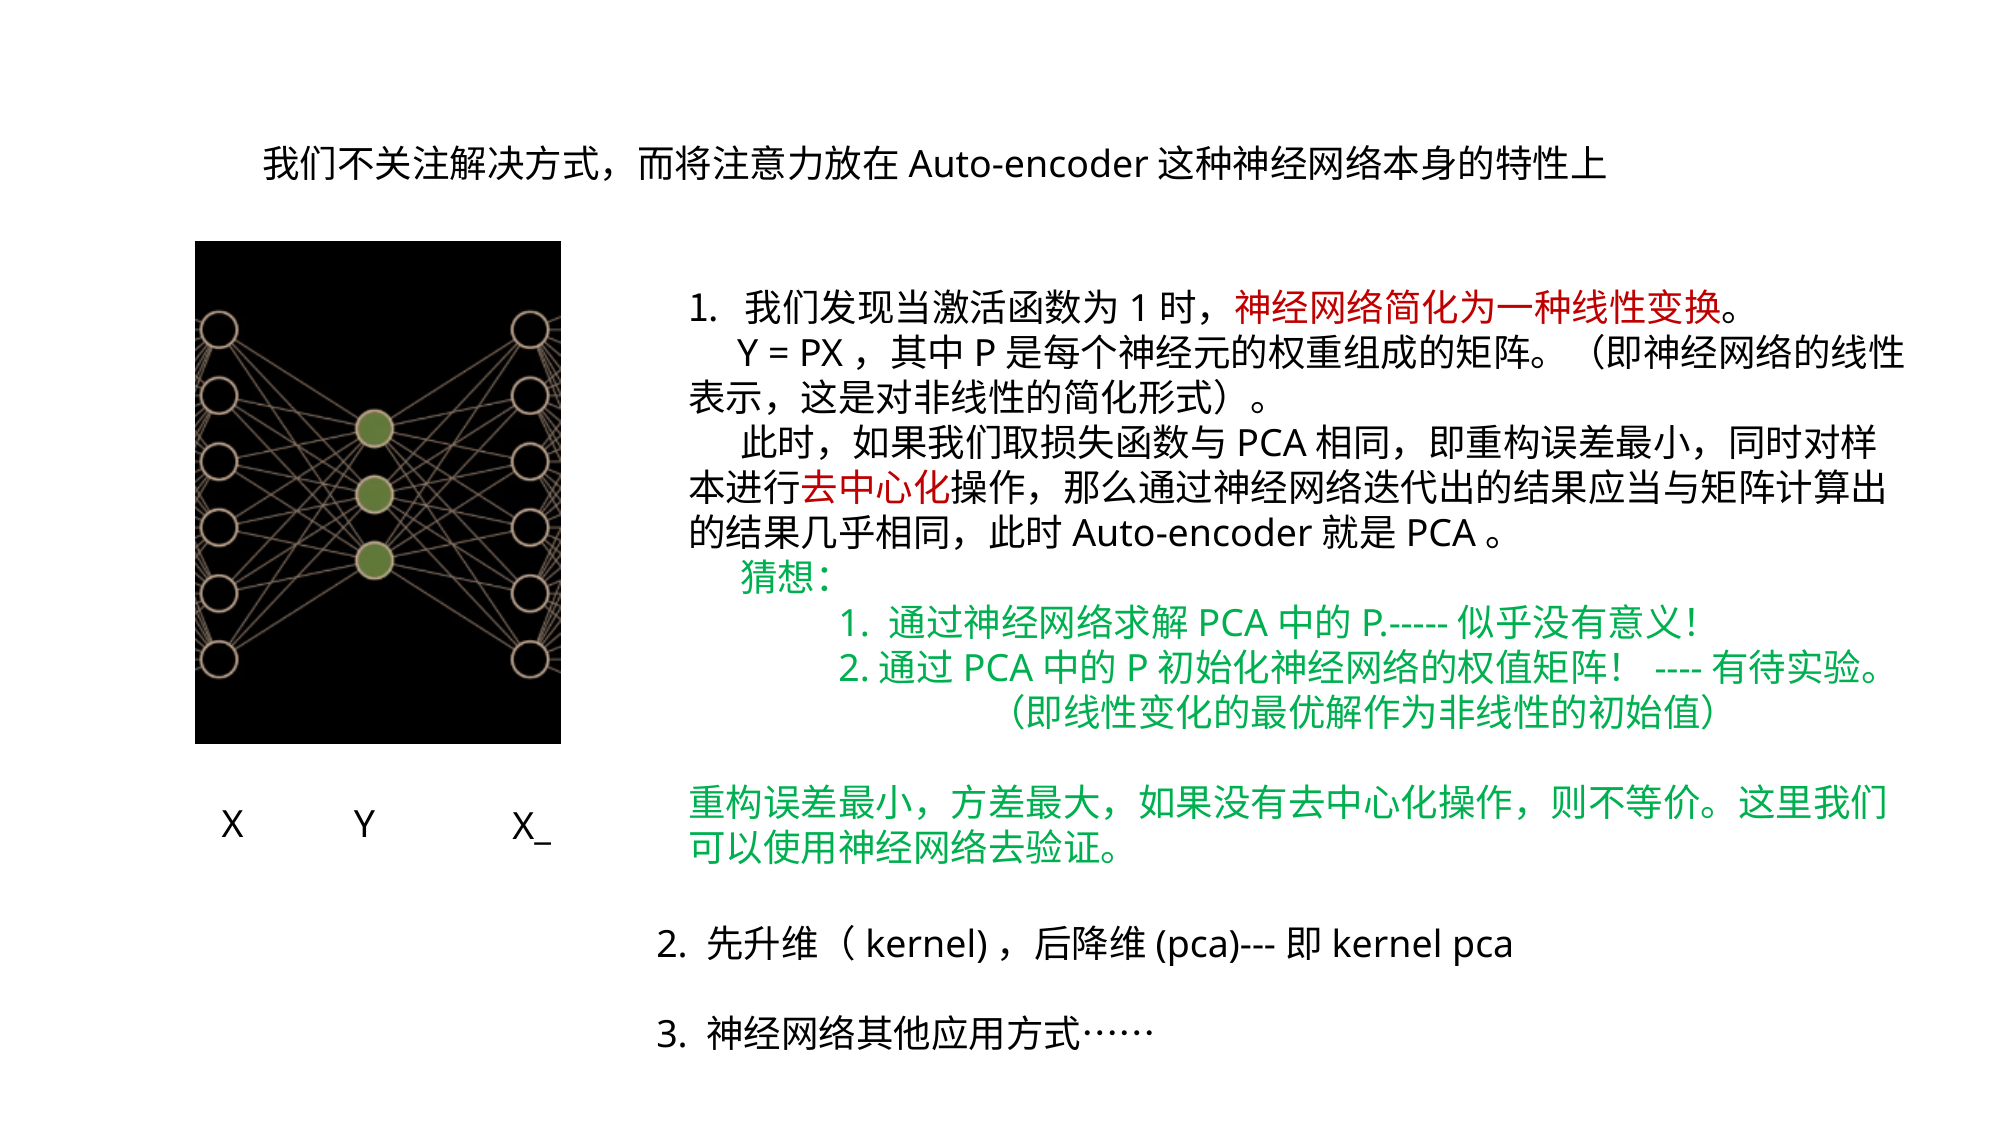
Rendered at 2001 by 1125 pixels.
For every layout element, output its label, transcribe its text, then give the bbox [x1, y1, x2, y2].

picture [195, 241, 561, 744]
text_box X_ [497, 794, 567, 855]
text_box 我们发现当激活函数为1时，神经网络简化为一种线性变换。 Y = PX，其中P是每个神经元的权重组成的矩阵。（即神经网络的线性表示，这是对非线性的简化形式）。 此时，如果我们取损失函数与PCA相同，即重构误差最小，同时对样本进行去中心化操作，那么通过神经网络迭代出的结果应当与矩阵计算出的结果几乎相同，此时Auto-encoder就是PCA。 猜想： 1. 通过神经网络求解PCA中的P.-----似乎没有意义！ 2.通过PCA中的P初始化神经网络的权值矩阵！----有待实验。 （即线性变化的最优解作为非线性的初始值） 重构误差最小，方差最大，如果没有去中心化操作，则不等价。这里我们可以使用神经网络去验证。 [673, 276, 1929, 877]
text_box X [206, 792, 259, 852]
text_box 我们不关注解决方式，而将注意力放在Auto-encoder这种神经网络本身的特性上 [247, 132, 1623, 193]
text_box 2. 先升维（kernel)，后降维(pca)---即kernel pca 3. 神经网络其他应用方式…… [641, 913, 1530, 1108]
text_box Y [339, 792, 391, 852]
